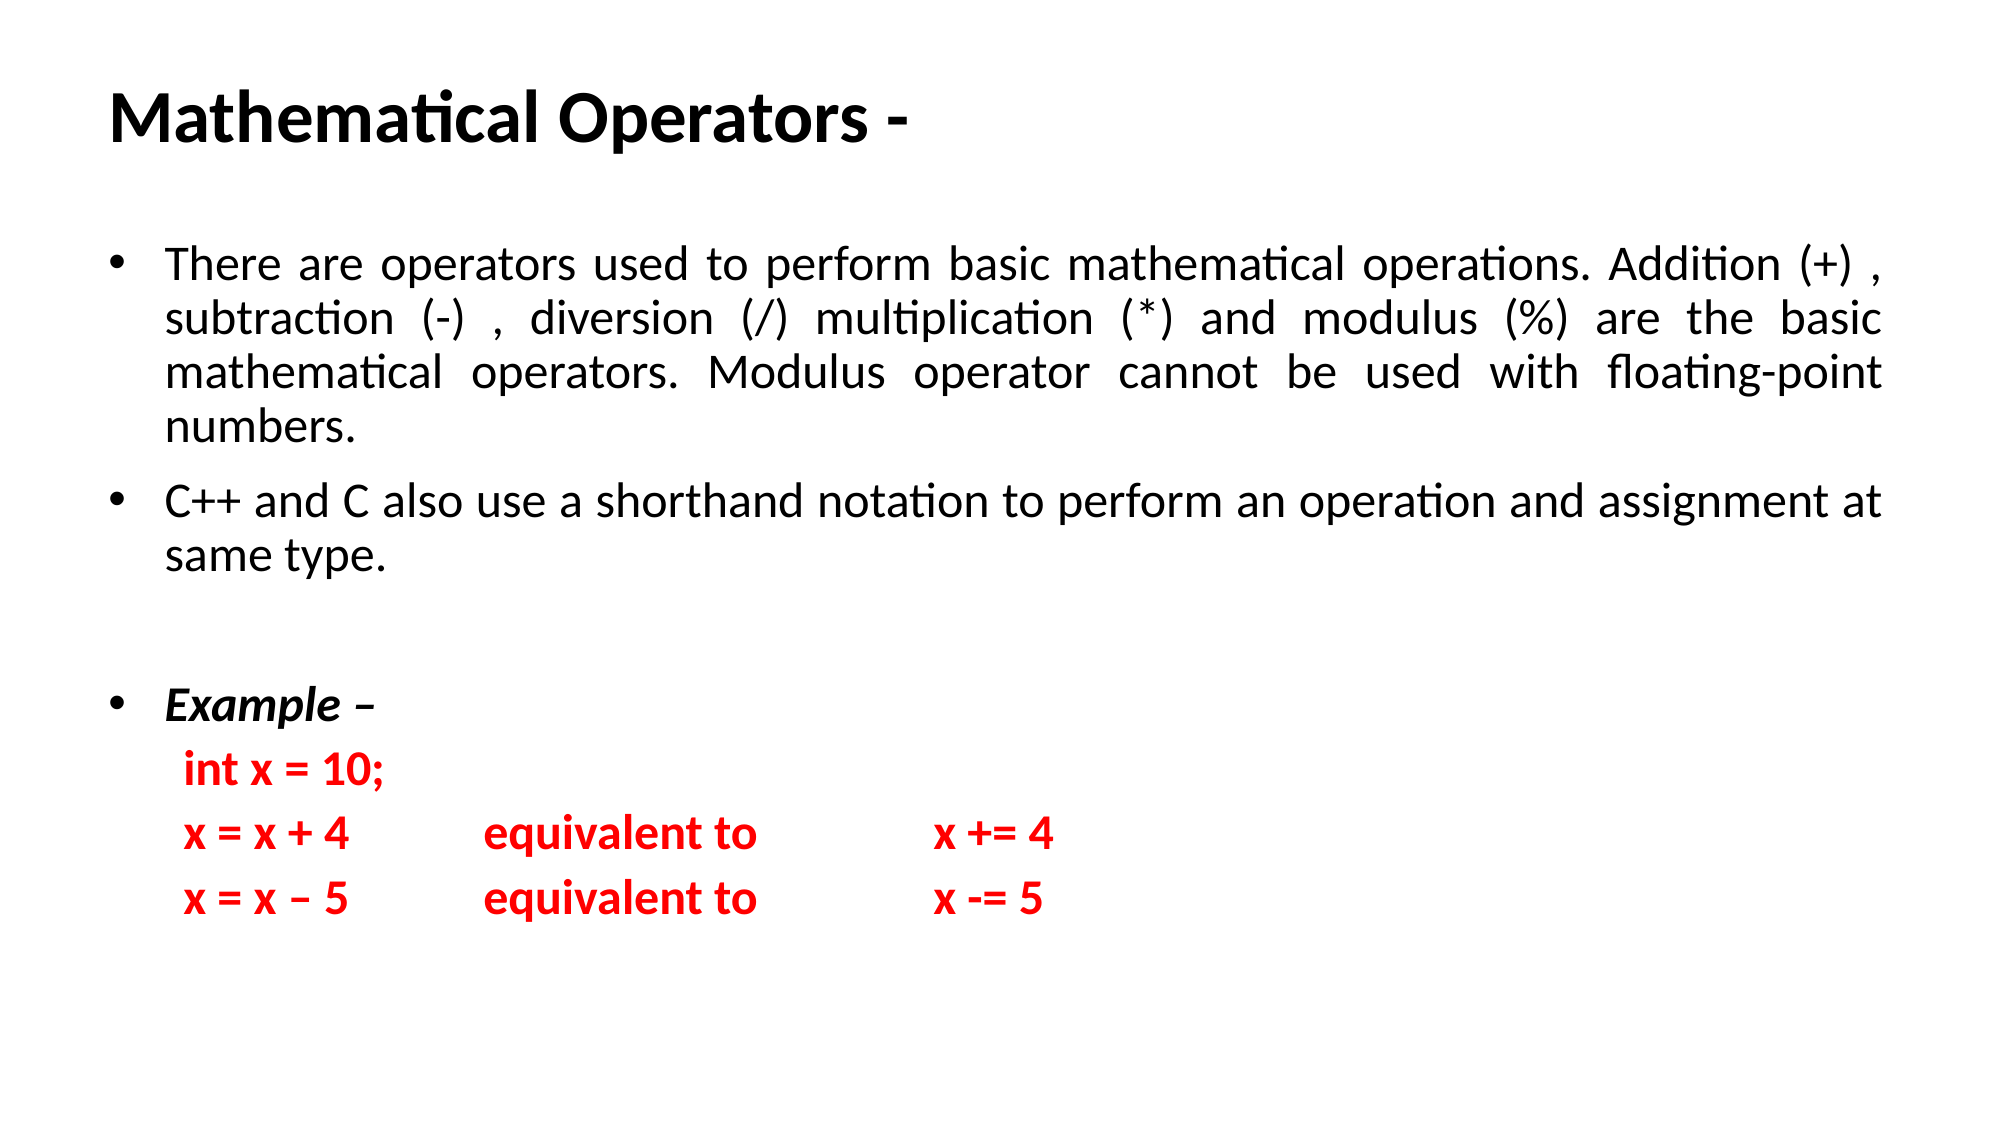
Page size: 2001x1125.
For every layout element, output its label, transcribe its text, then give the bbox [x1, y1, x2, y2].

title Mathematical Operators - [93, 70, 1899, 167]
list There are operators used to perform basic mathematical operations. Addition (+) , subtraction (-) , diversion (/) multiplication (*) and modulus (%) are the basic mathematical operators. Modulus operator cannot be used with floating-point numbers. C++ and C also use a shorthand notation to perform an operation and assignment at same type. Example – int x = 10; x = x + 4 equivalent to x += 4 x = x – 5 equivalent to x -= 5 [93, 230, 1899, 1044]
